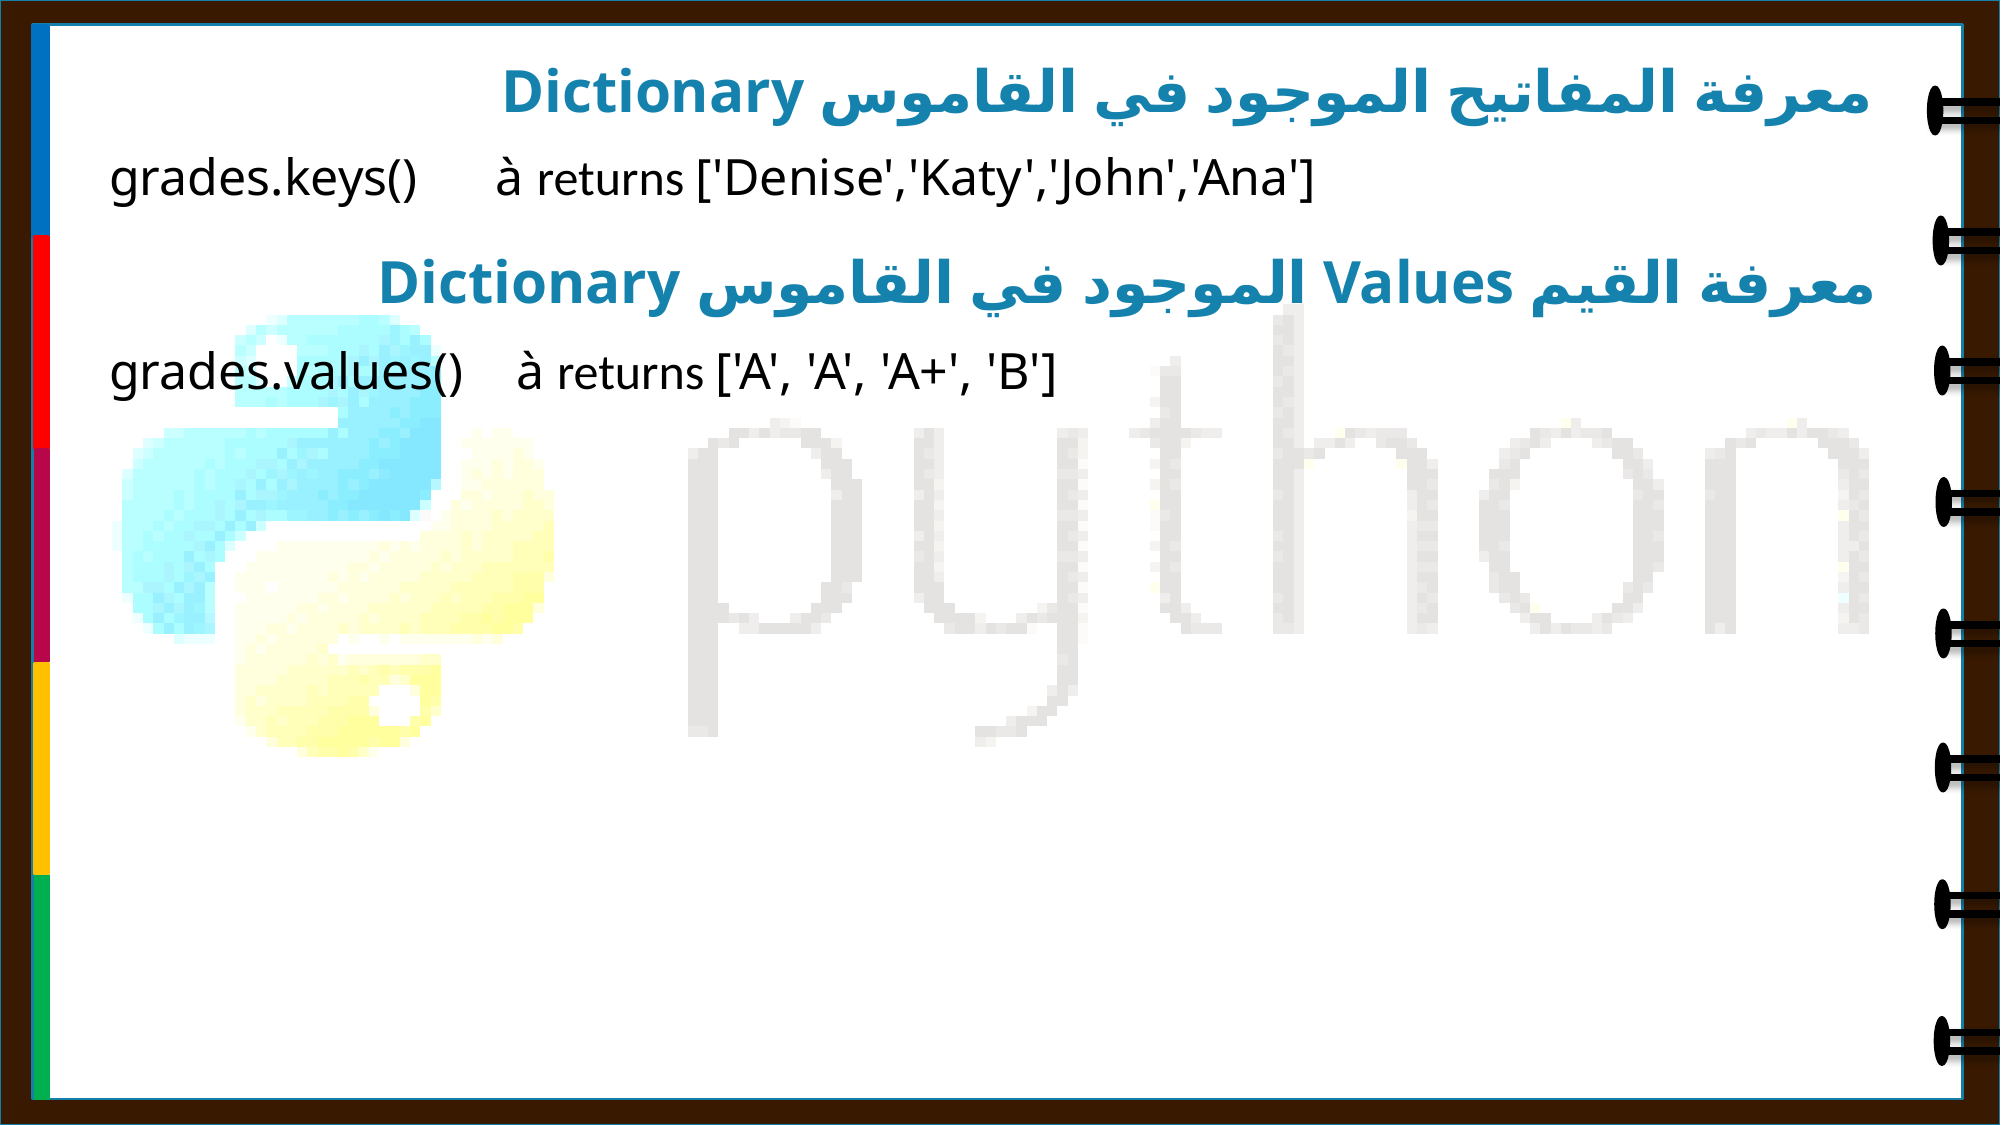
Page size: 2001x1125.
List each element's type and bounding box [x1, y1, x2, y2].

text_box [0, 0, 2000, 1125]
